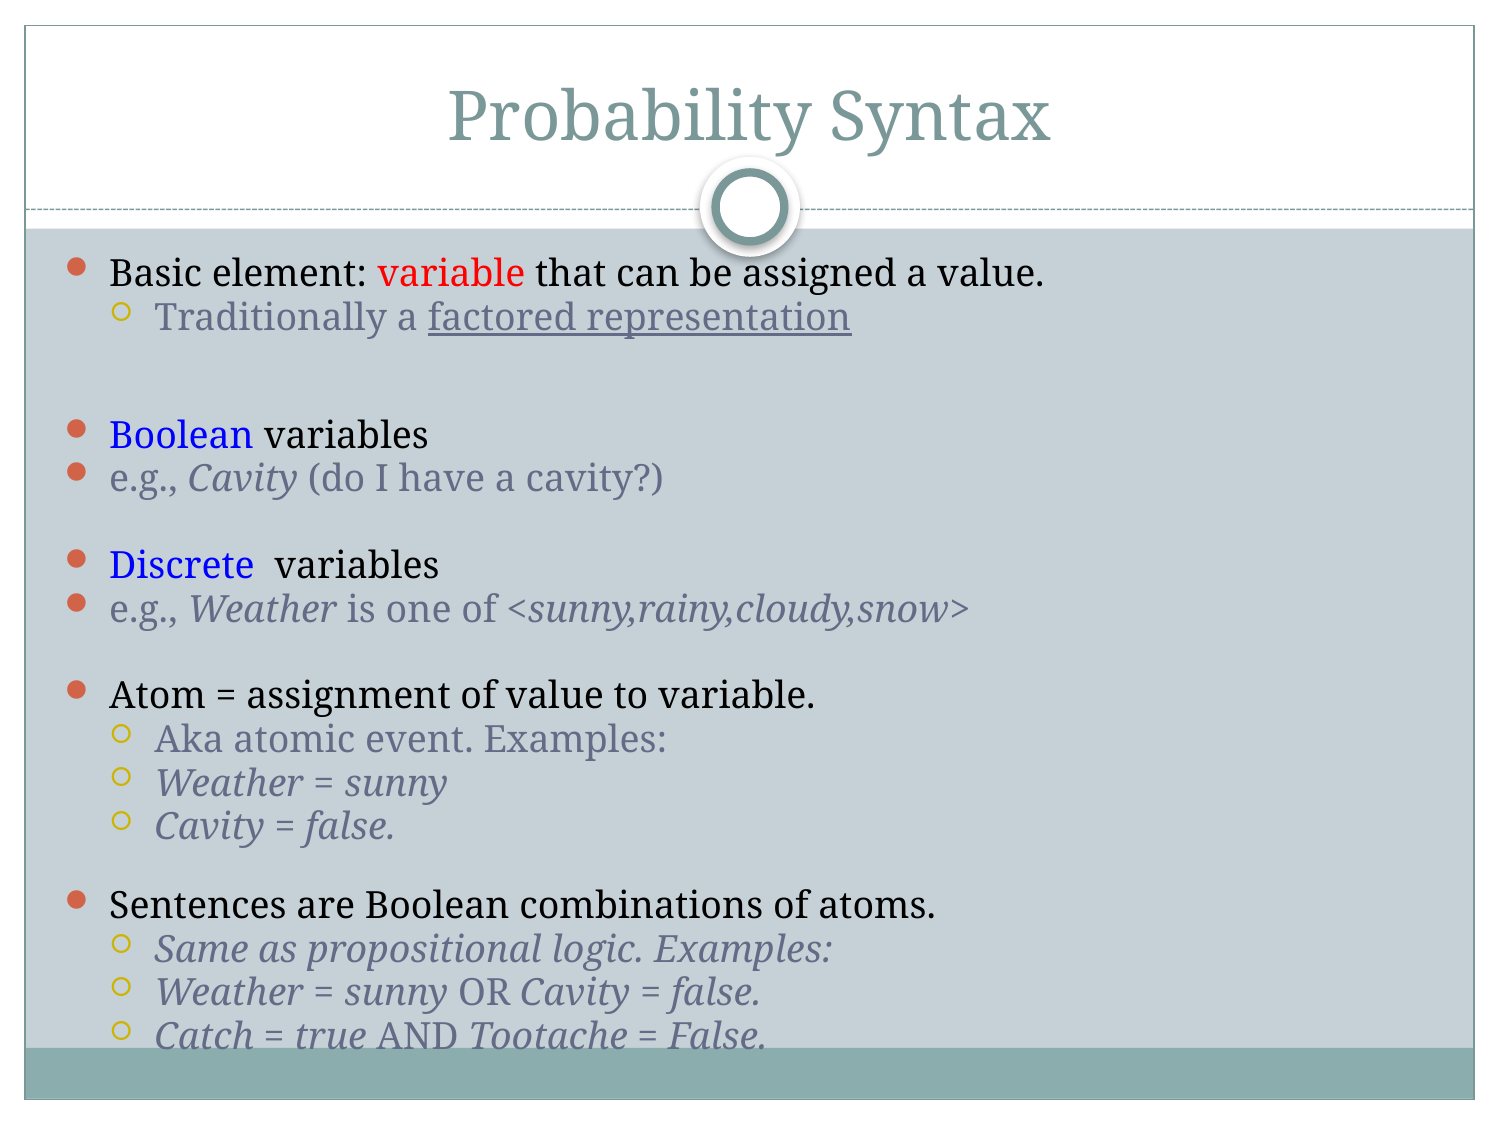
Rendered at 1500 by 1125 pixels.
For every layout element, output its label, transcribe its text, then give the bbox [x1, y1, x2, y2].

list Basic element: variable that can be assigned a value. Traditionally a factored representation Boolean variables e.g., Cavity (do I have a cavity?) Discrete variables e.g., Weather is one of <sunny,rainy,cloudy,snow> Atom = assignment of value to variable. Aka atomic event. Examples: Weather = sunny Cavity = false. Sentences are Boolean combinations of atoms. Same as propositional logic. Examples: Weather = sunny OR Cavity = false. Catch = true AND Tootache = False. [49, 250, 1445, 1038]
title Probability Syntax [49, 37, 1450, 162]
